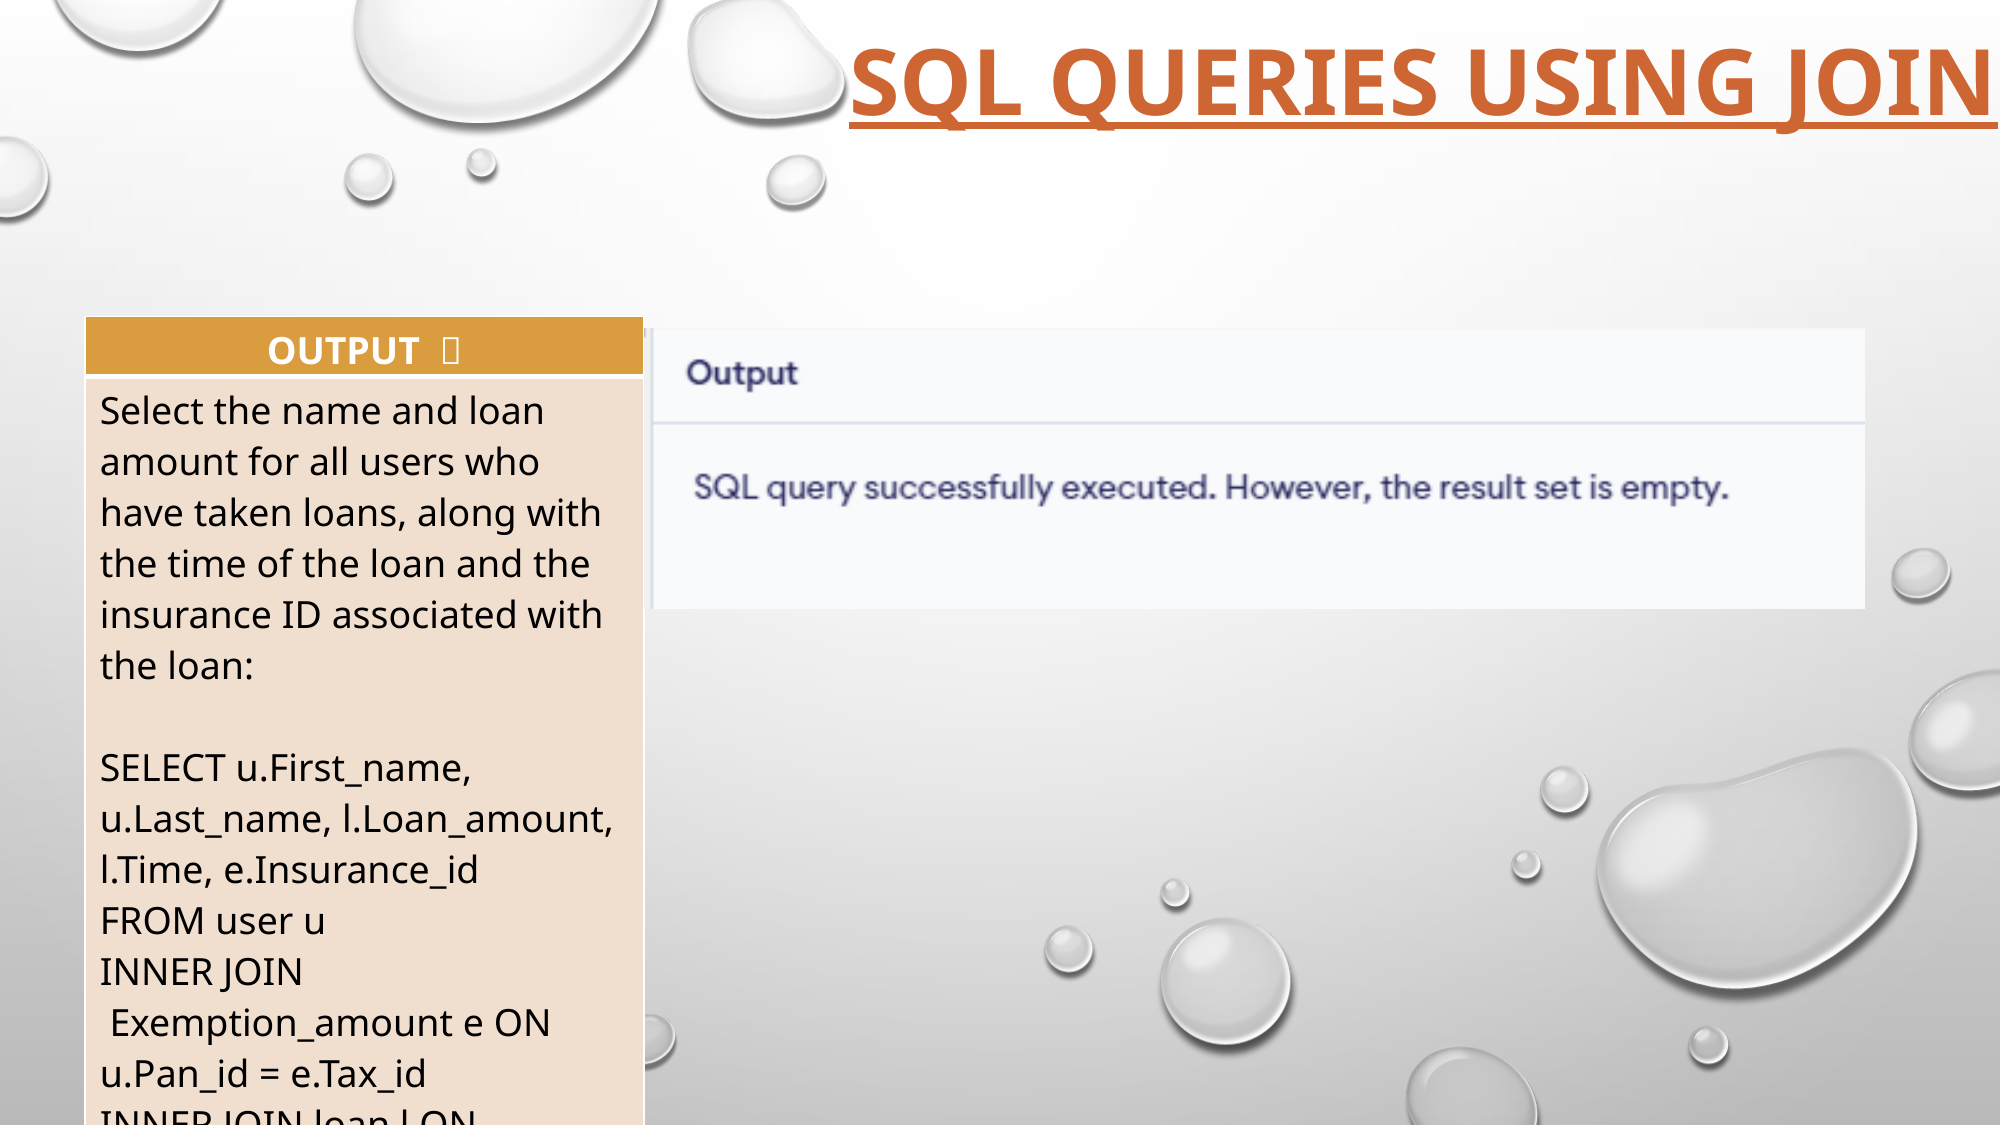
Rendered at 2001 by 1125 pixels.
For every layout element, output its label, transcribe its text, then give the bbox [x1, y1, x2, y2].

picture [0, 0, 2000, 1125]
table_header OUTPUT  [86, 317, 643, 374]
table_cell Select the name and loan amount for all users who have taken loans, along with the time of the loan and the insurance ID associated with the loan: SELECT u.First_name, u.Last_name, l.Loan_amount, l.Time, e.Insurance_id FROM user u INNER JOIN Exemption_amount e ON u.Pan_id = e.Tax_id INNER JOIN loan l ON e.Loan_id= l.Loan_id; [86, 379, 643, 1125]
text_box SQL QUERIES USING JOIN [834, 16, 2000, 251]
